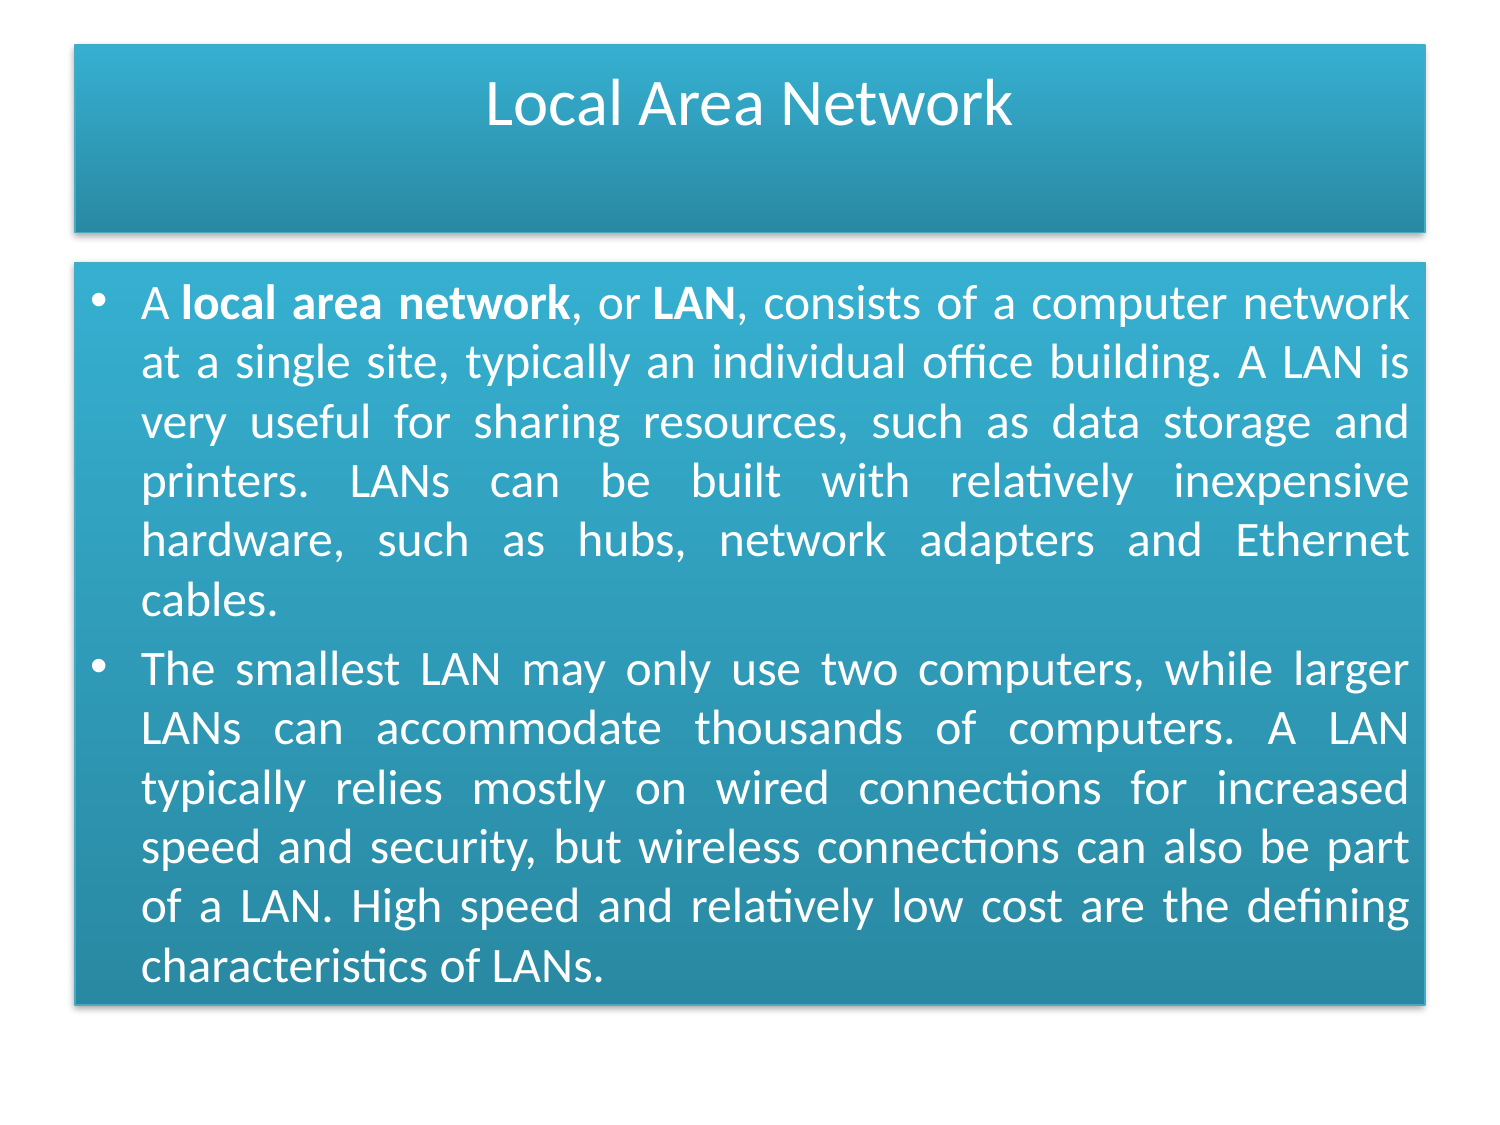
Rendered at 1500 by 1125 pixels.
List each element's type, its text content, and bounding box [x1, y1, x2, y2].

title Local Area Network [74, 44, 1426, 233]
list A local area network, or LAN, consists of a computer network at a single site, typically an individual office building. A LAN is very useful for sharing resources, such as data storage and printers. LANs can be built with relatively inexpensive hardware, such as hubs, network adapters and Ethernet cables. The smallest LAN may only use two computers, while larger LANs can accommodate thousands of computers. A LAN typically relies mostly on wired connections for increased speed and security, but wireless connections can also be part of a LAN. High speed and relatively low cost are the defining characteristics of LANs. [74, 262, 1426, 1006]
